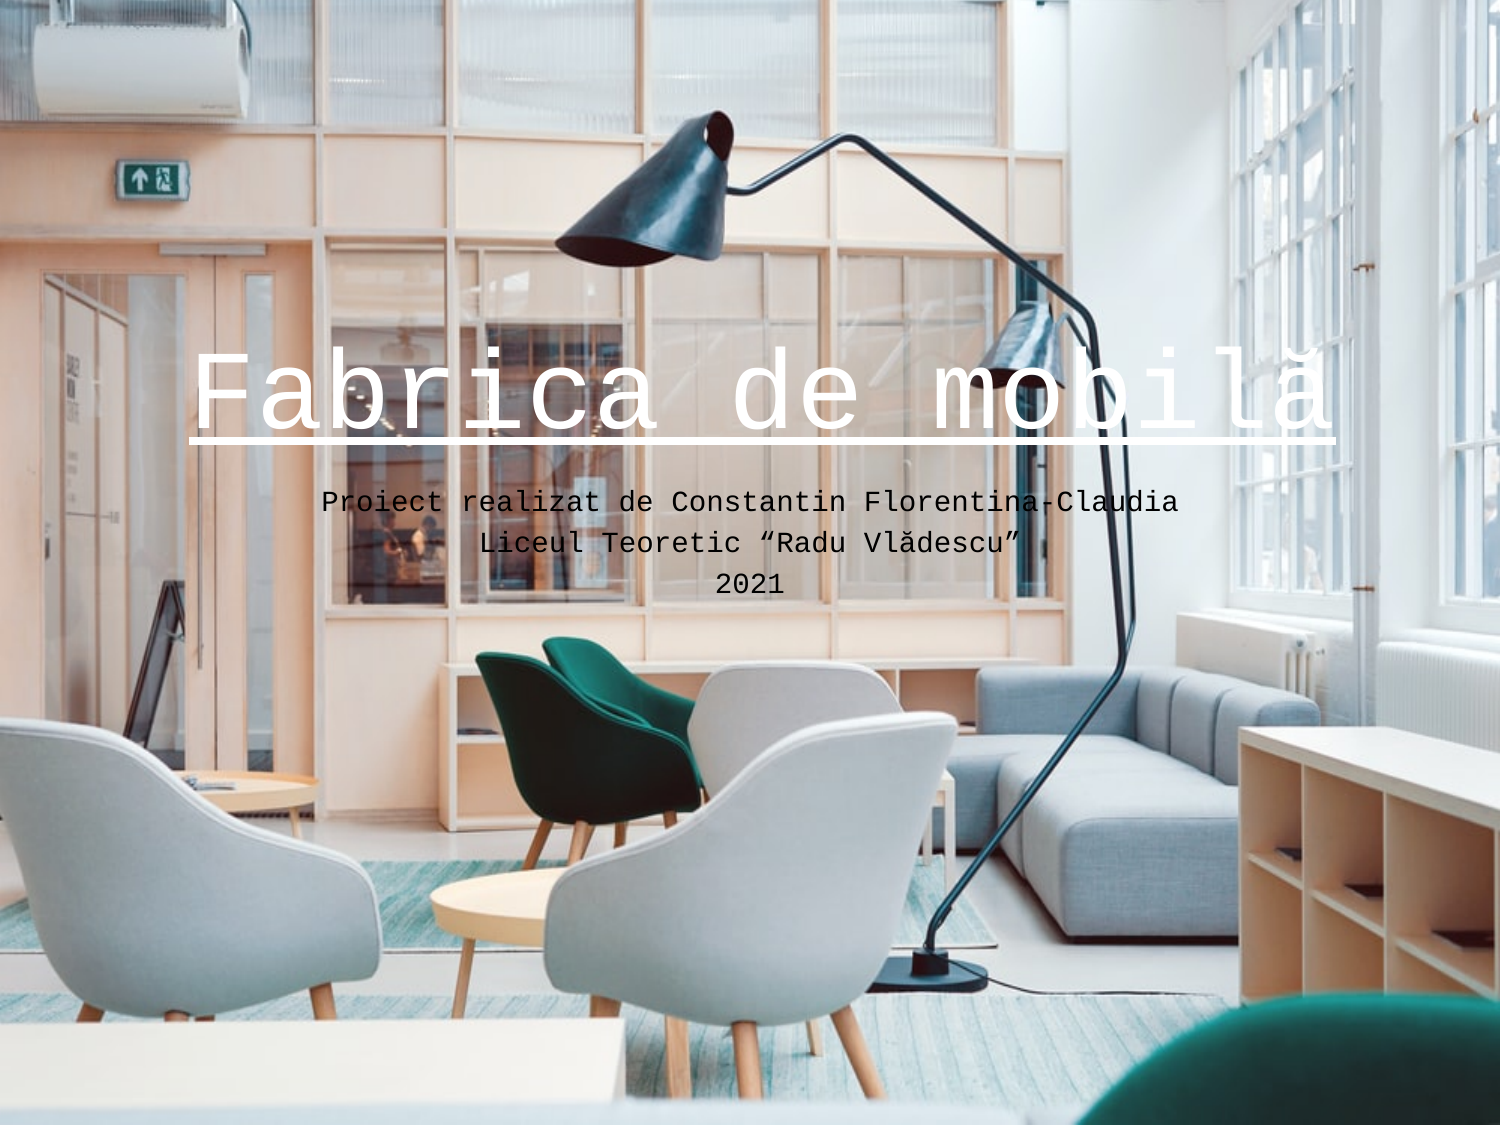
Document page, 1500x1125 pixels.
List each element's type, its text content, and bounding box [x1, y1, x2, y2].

subtitle Proiect realizat de Constantin Florentina-Claudia Liceul Teoretic “Radu Vlădescu” 2021 [225, 474, 1275, 763]
picture [0, 0, 1500, 1125]
title Fabrica de mobilă [125, 262, 1400, 504]
